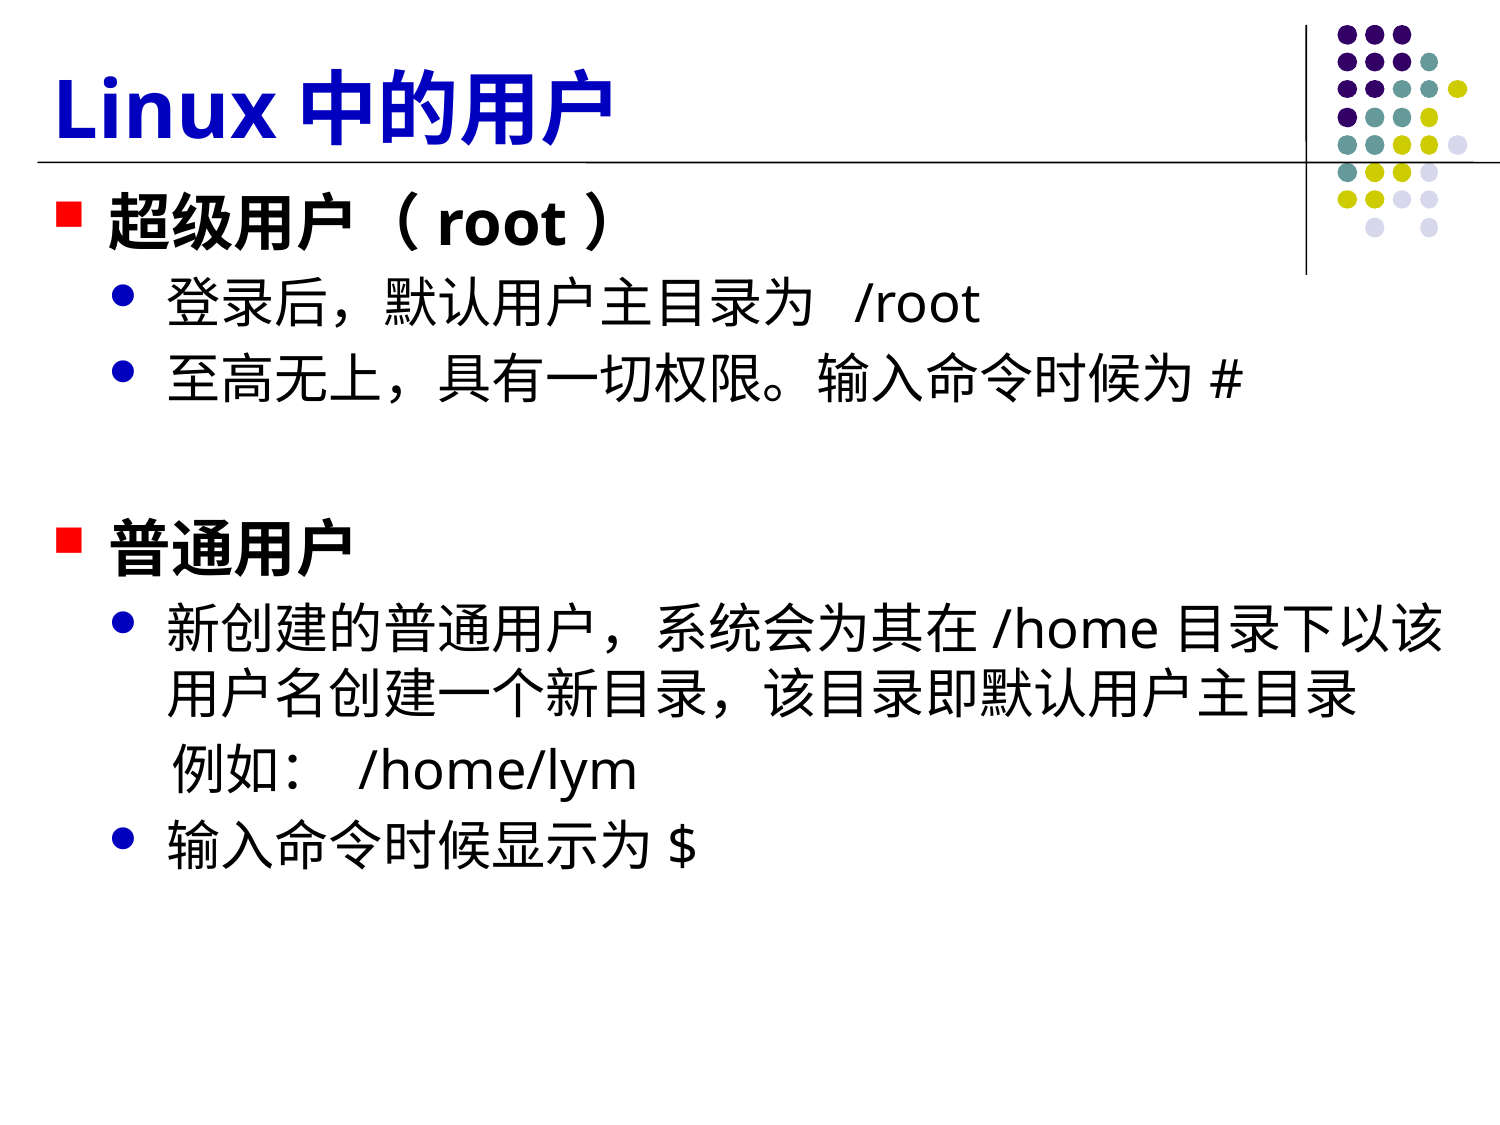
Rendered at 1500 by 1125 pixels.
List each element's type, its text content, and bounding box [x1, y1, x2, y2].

title Linux中的用户 [37, 20, 1313, 163]
list 超级用户（root） 登录后，默认用户主目录为 /root 至高无上，具有一切权限。输入命令时候为# 普通用户 新创建的普通用户，系统会为其在/home目录下以该用户名创建一个新目录，该目录即默认用户主目录 例如： /home/lym 输入命令时候显示为$ [37, 174, 1475, 1088]
